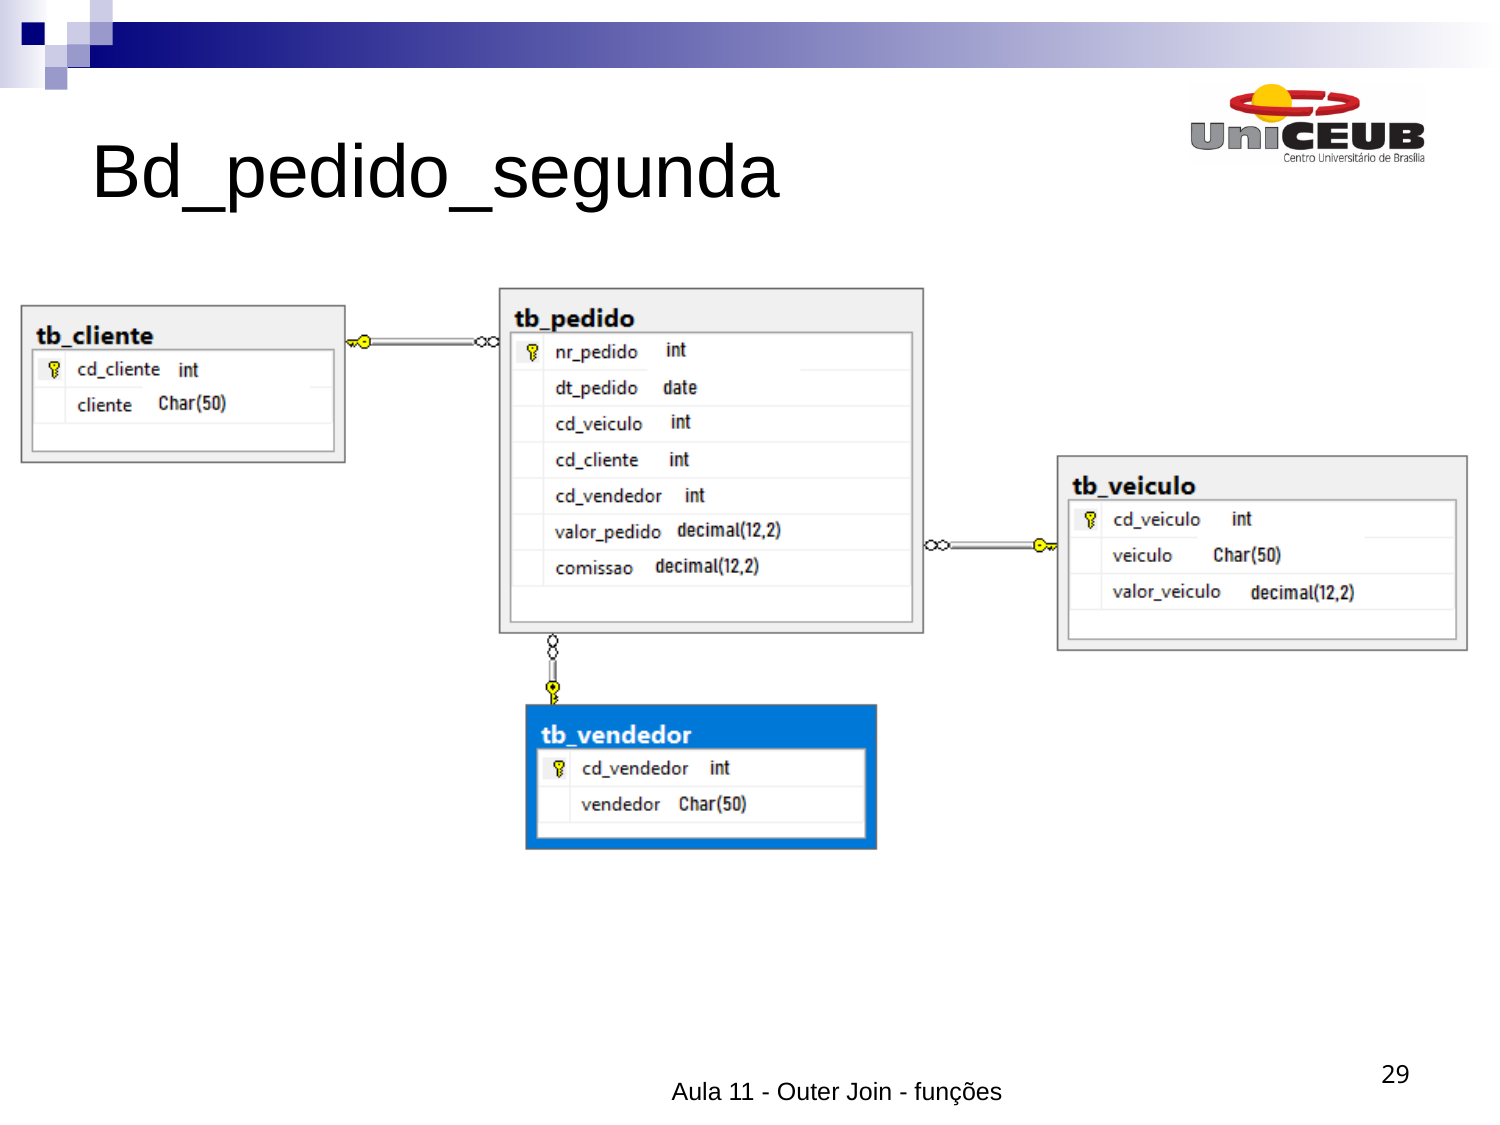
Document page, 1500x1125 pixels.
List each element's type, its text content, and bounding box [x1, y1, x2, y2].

text_box ‹#› [1074, 1024, 1425, 1100]
picture [9, 263, 1490, 862]
footer Aula 11 - Outer Join - funções [600, 1037, 1075, 1113]
picture [1189, 81, 1426, 164]
title Bd_pedido_segunda [76, 54, 843, 262]
